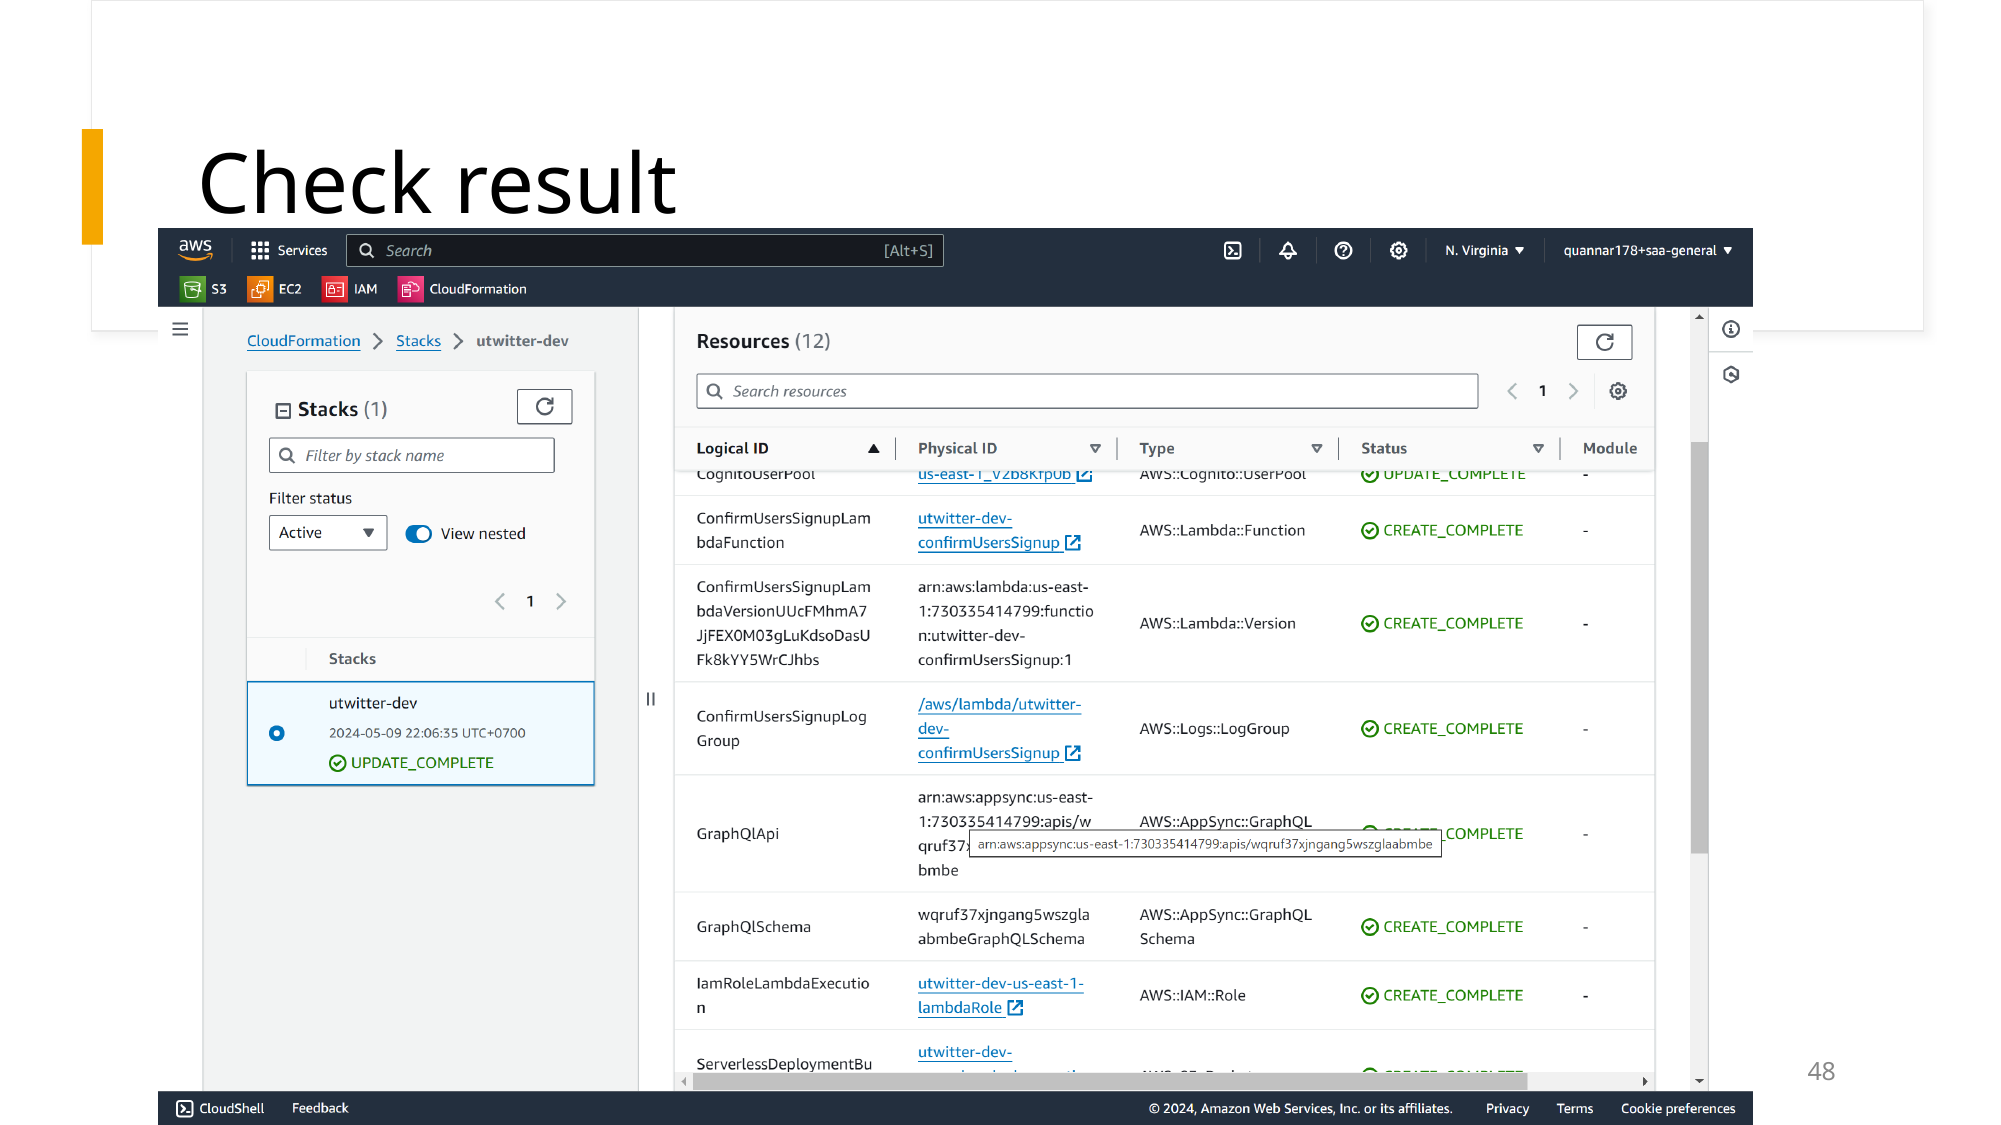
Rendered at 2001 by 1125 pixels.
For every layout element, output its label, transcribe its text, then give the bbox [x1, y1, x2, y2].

slide_number 48 [1757, 1042, 1851, 1103]
title Check result [183, 90, 1851, 284]
picture [158, 228, 1753, 1125]
